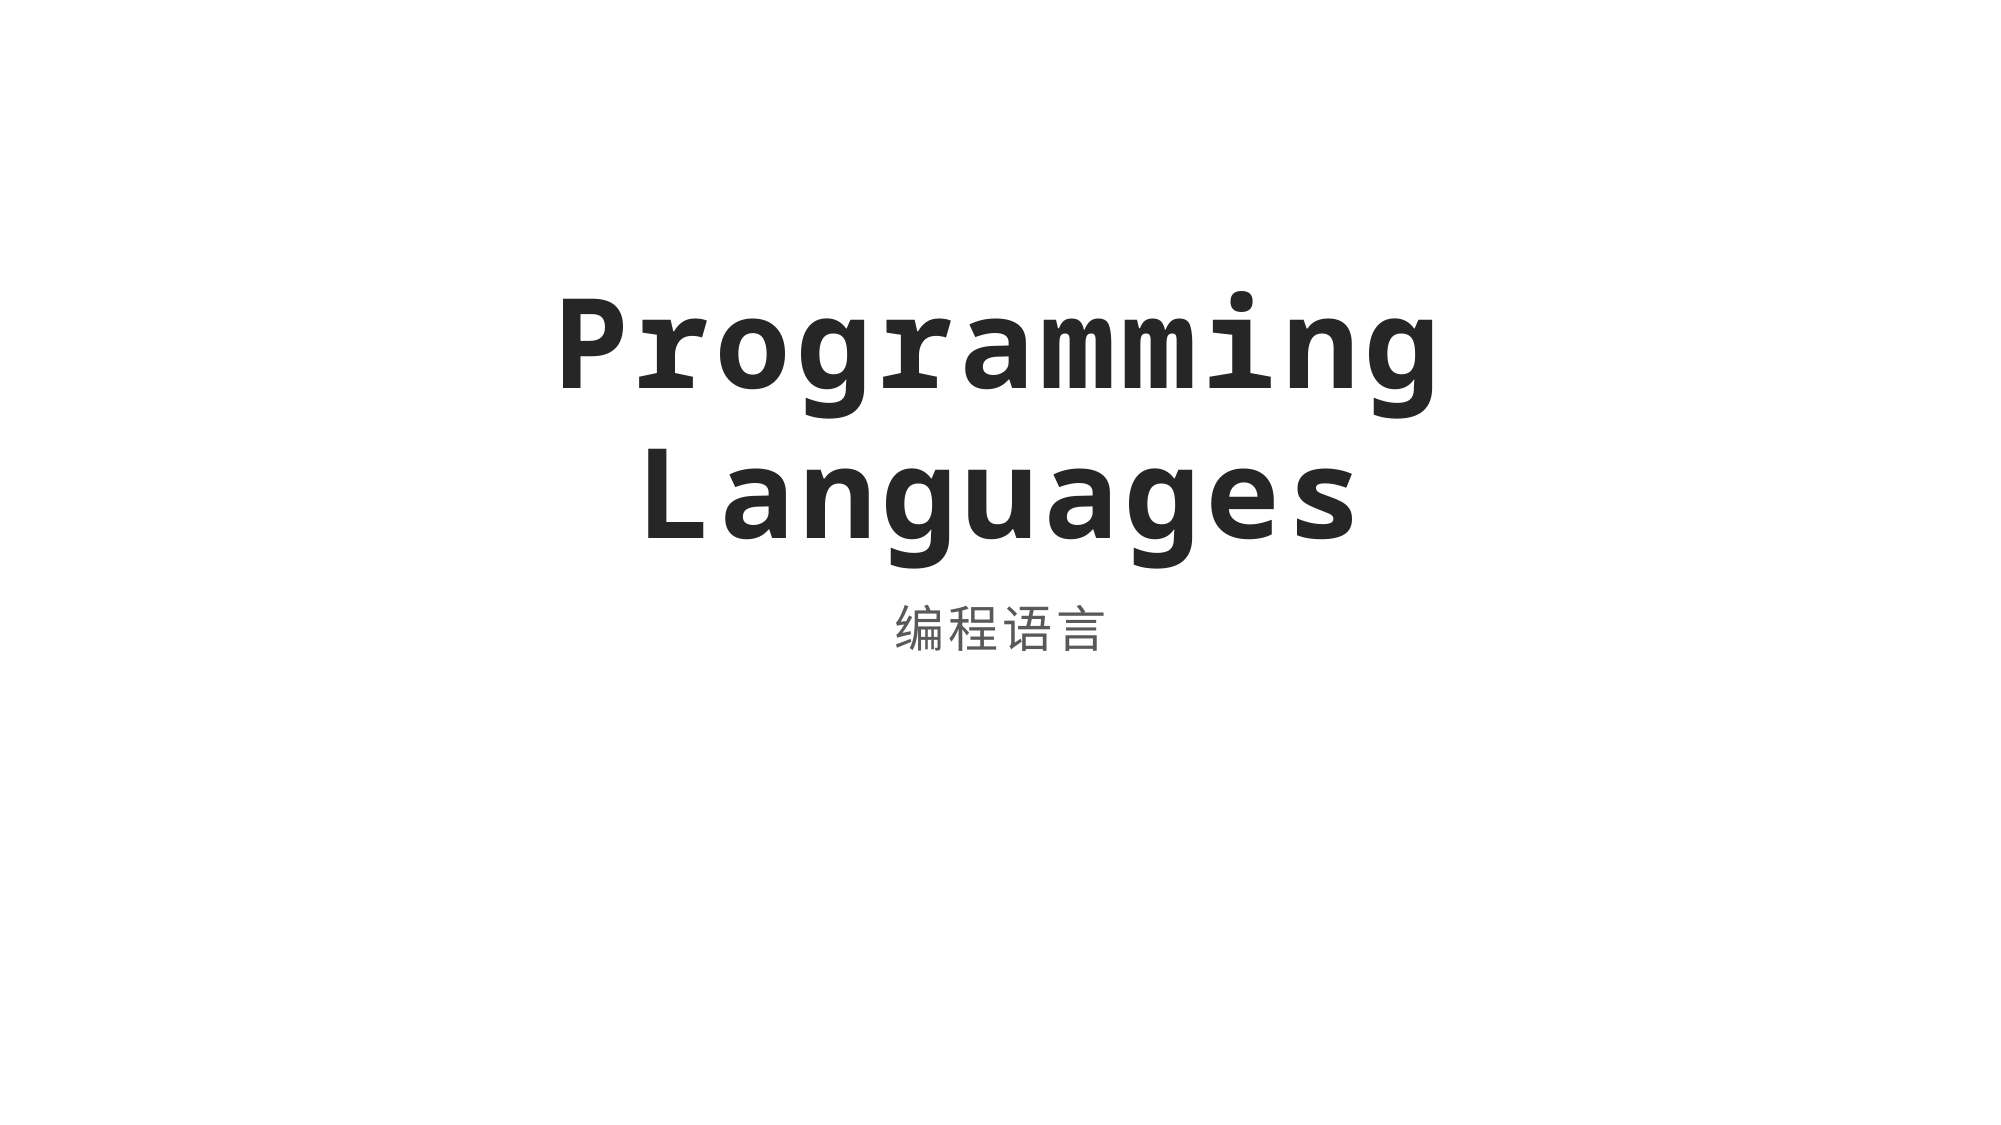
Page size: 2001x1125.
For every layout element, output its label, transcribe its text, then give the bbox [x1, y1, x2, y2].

title Programming Languages [196, 149, 1805, 572]
subtitle 编程语言 [196, 584, 1805, 826]
